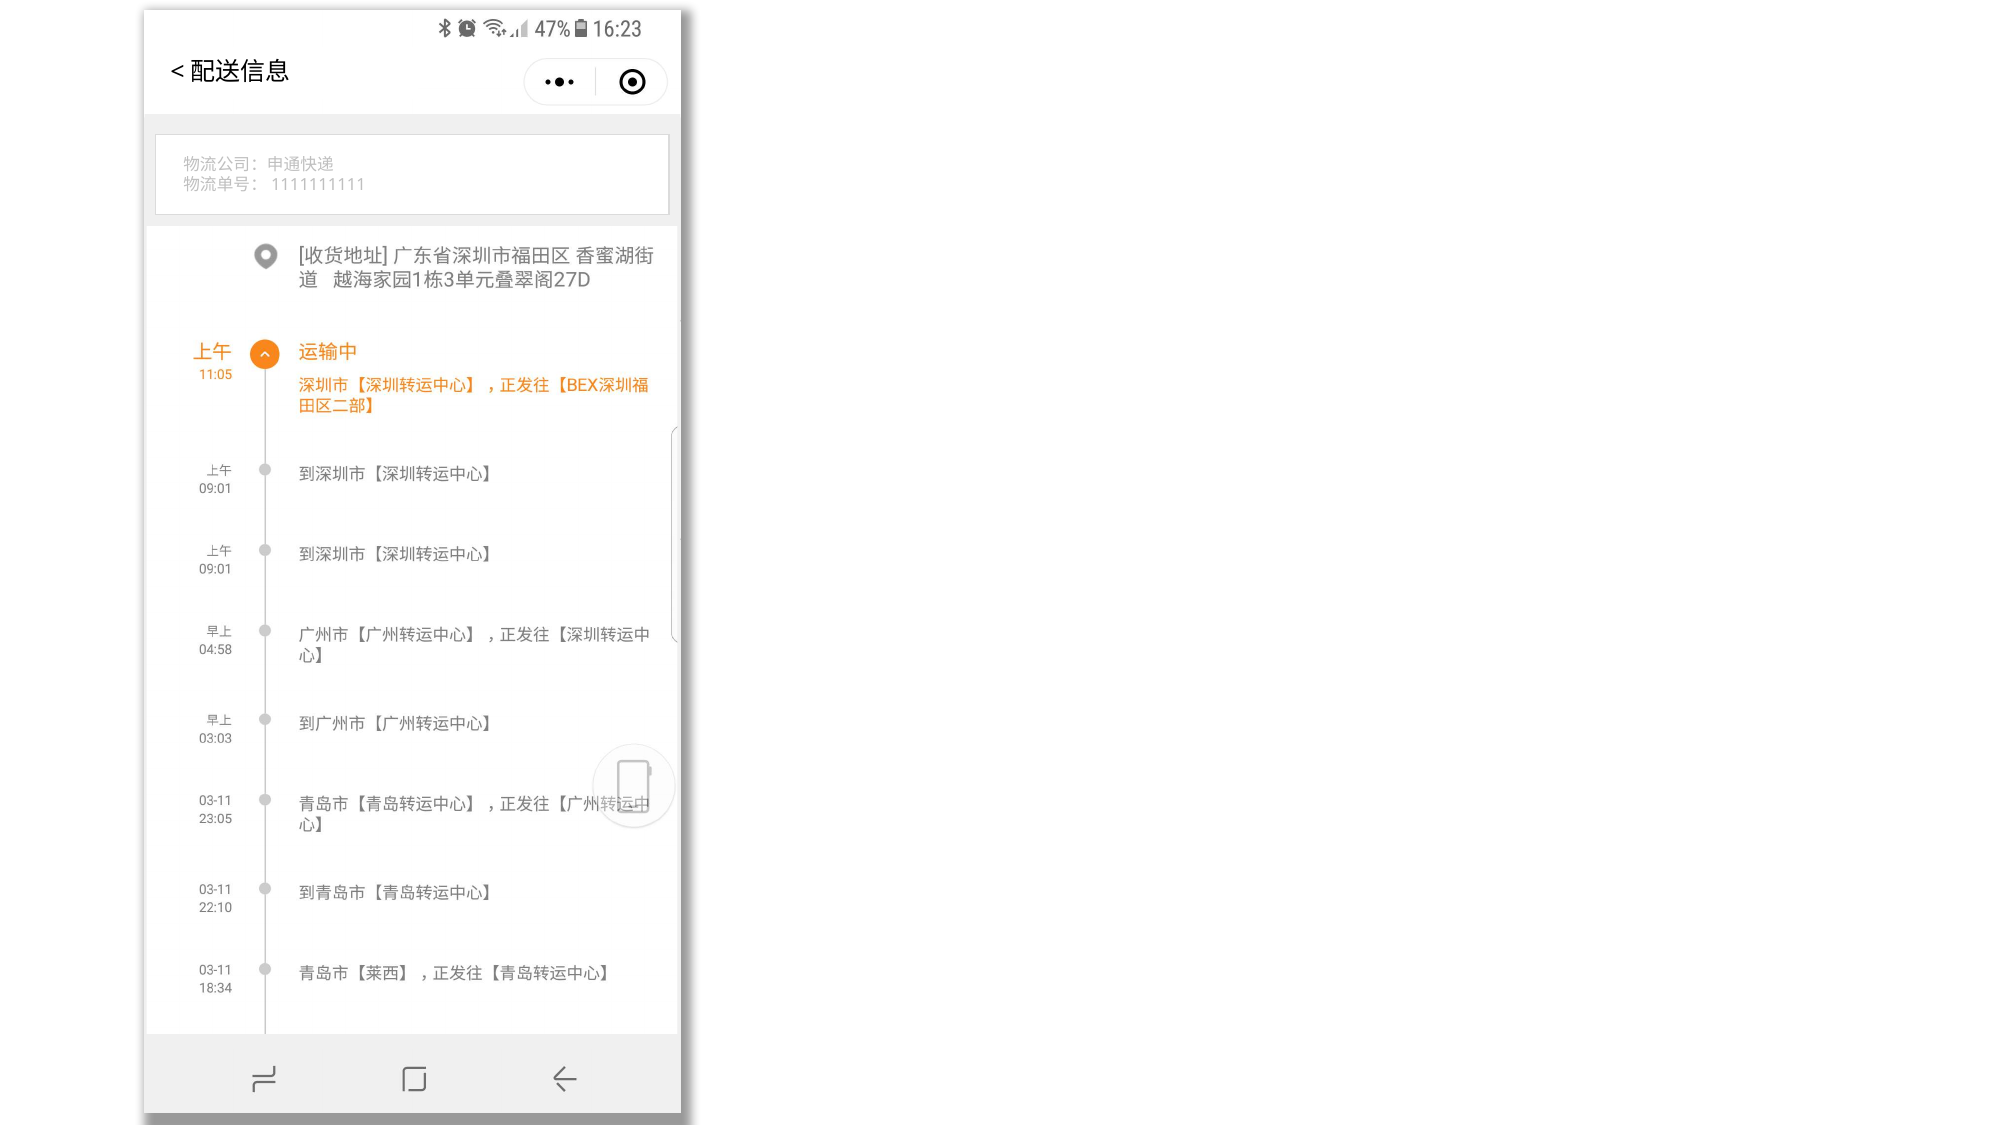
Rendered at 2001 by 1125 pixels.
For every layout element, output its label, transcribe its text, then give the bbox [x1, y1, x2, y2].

picture [144, 1050, 681, 1113]
picture [144, 10, 681, 114]
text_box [155, 134, 670, 215]
picture [146, 226, 678, 1034]
title <配送信息 [155, 44, 537, 102]
